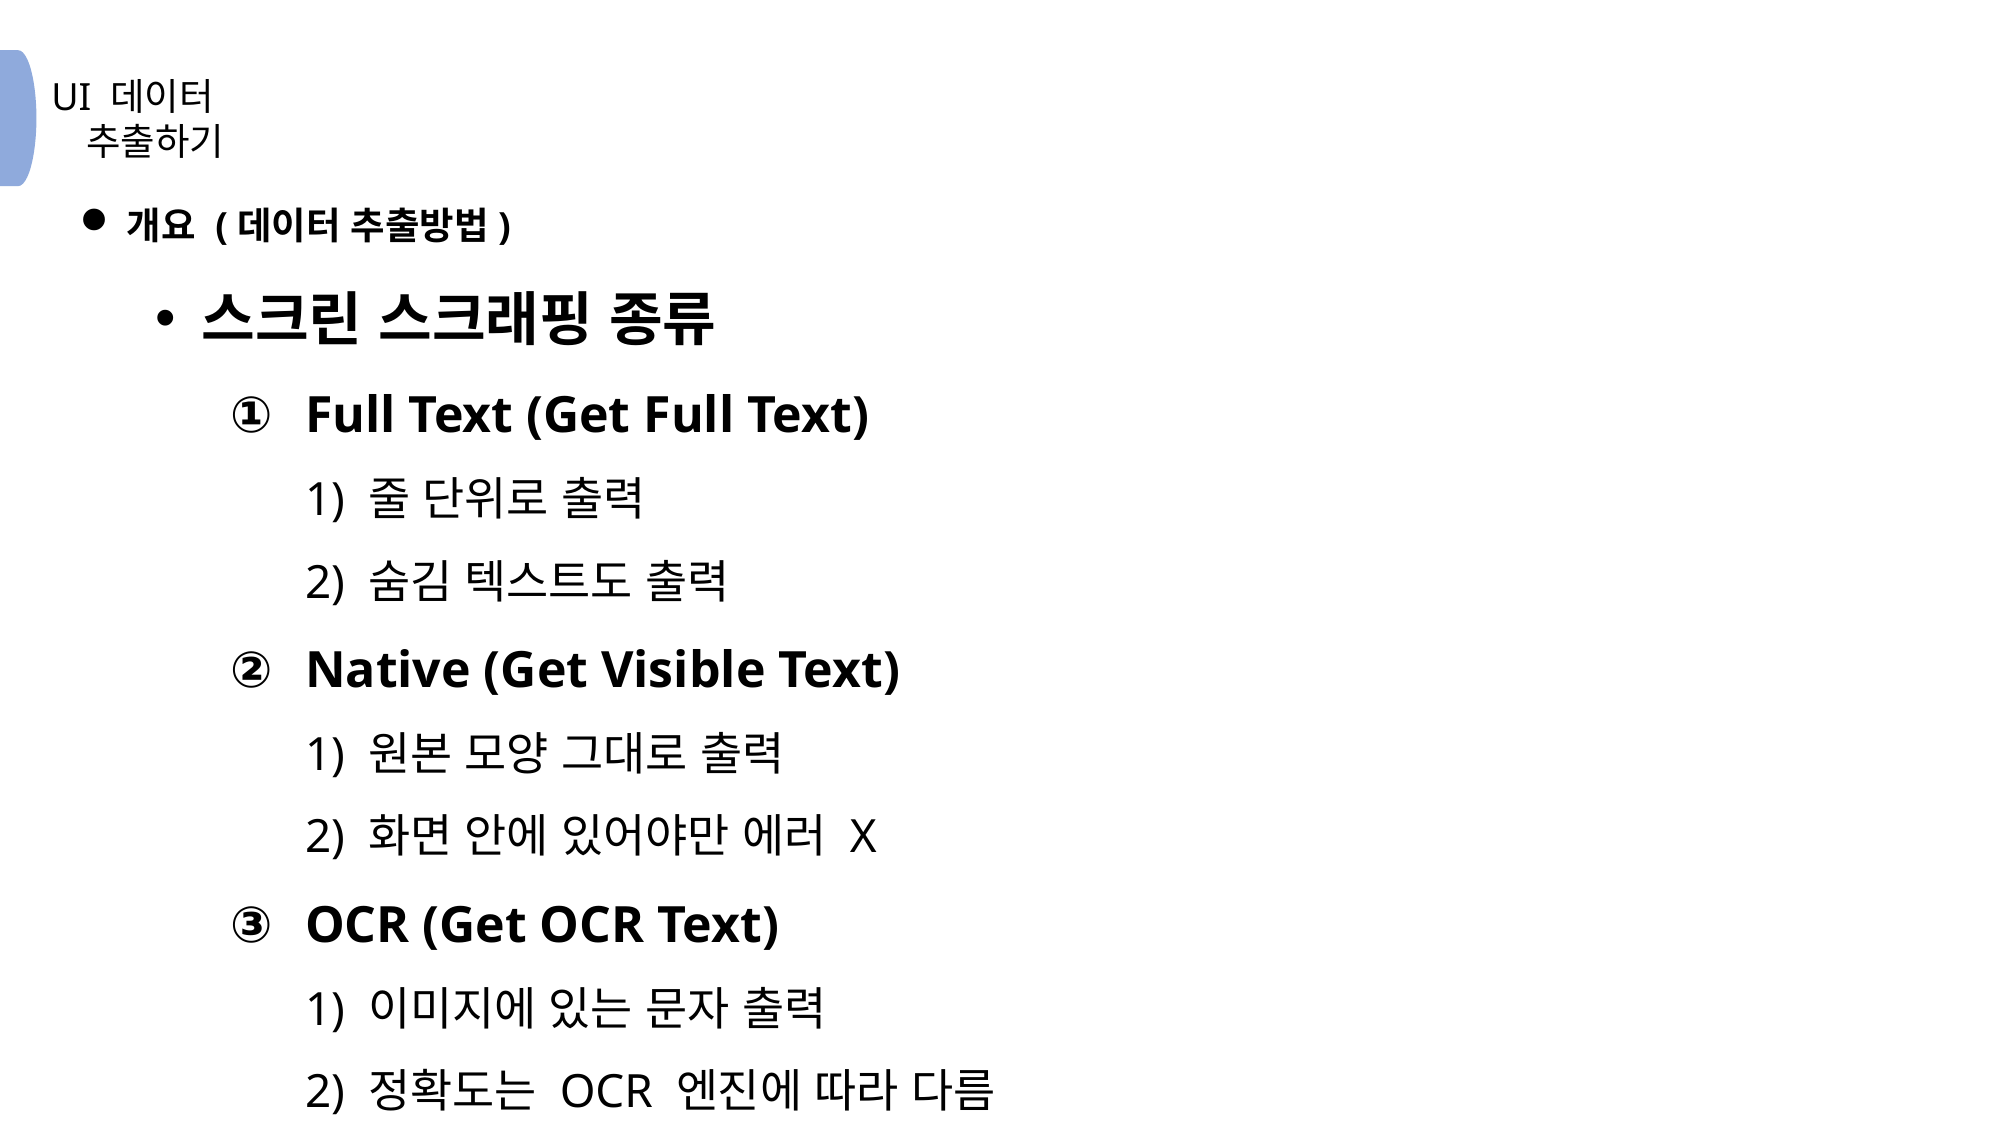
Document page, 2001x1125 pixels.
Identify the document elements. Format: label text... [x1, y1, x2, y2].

text_box 개요 (데이터 추출방법) 스크린 스크래핑 종류 Full Text (Get Full Text) 1) 줄 단위로 출력 2) 숨김 텍스트도 출력 Native (Get Visible Text) 1) 원본 모양 그대로 출력 2) 화면 안에 있어야만 에러 X OCR (Get OCR Text) 1) 이미지에 있는 문자 출력 2) 정확도는 OCR 엔진에 따라 다름 [65, 172, 1011, 1125]
